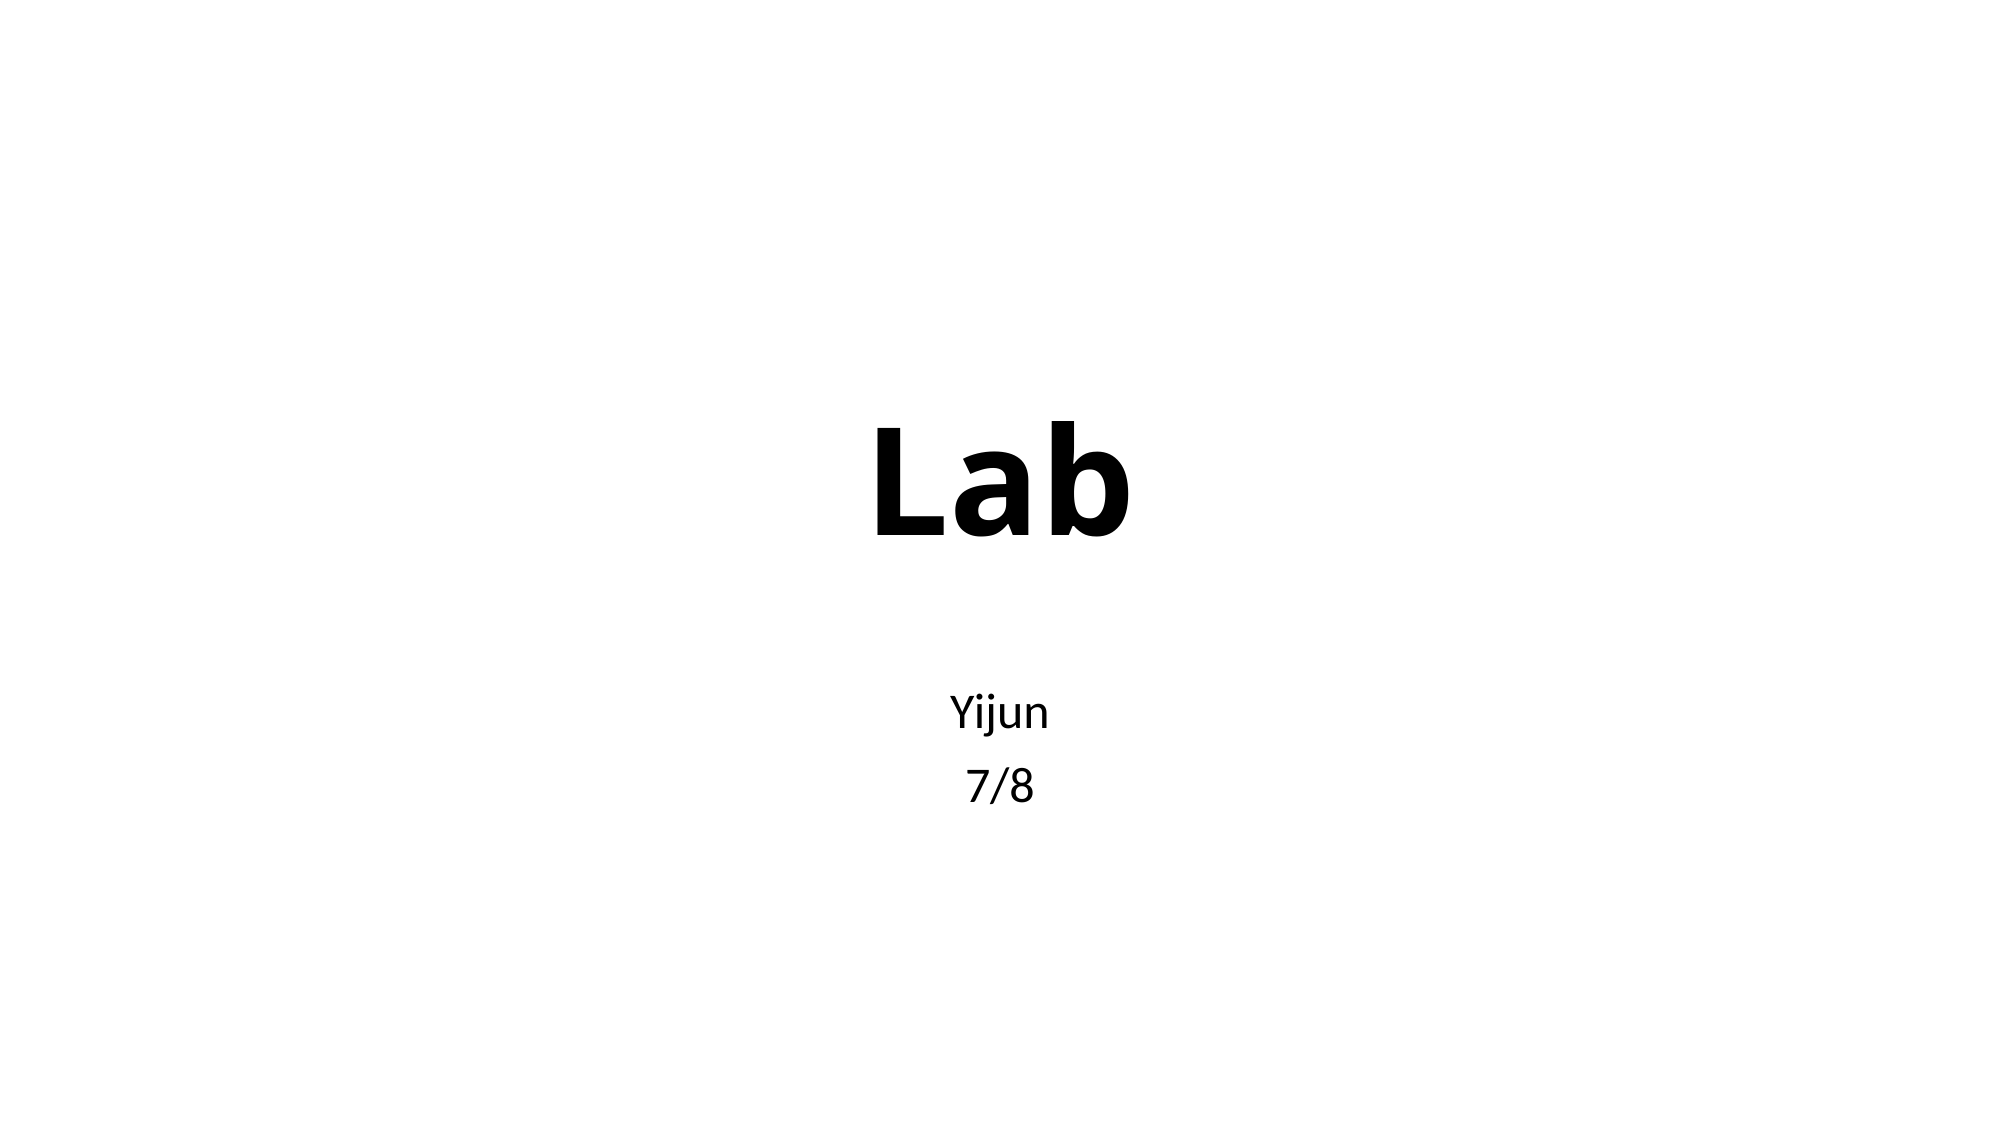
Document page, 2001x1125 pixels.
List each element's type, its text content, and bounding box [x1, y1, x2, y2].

title Lab [249, 184, 1750, 576]
subtitle Yijun 7/8 [249, 677, 1750, 949]
